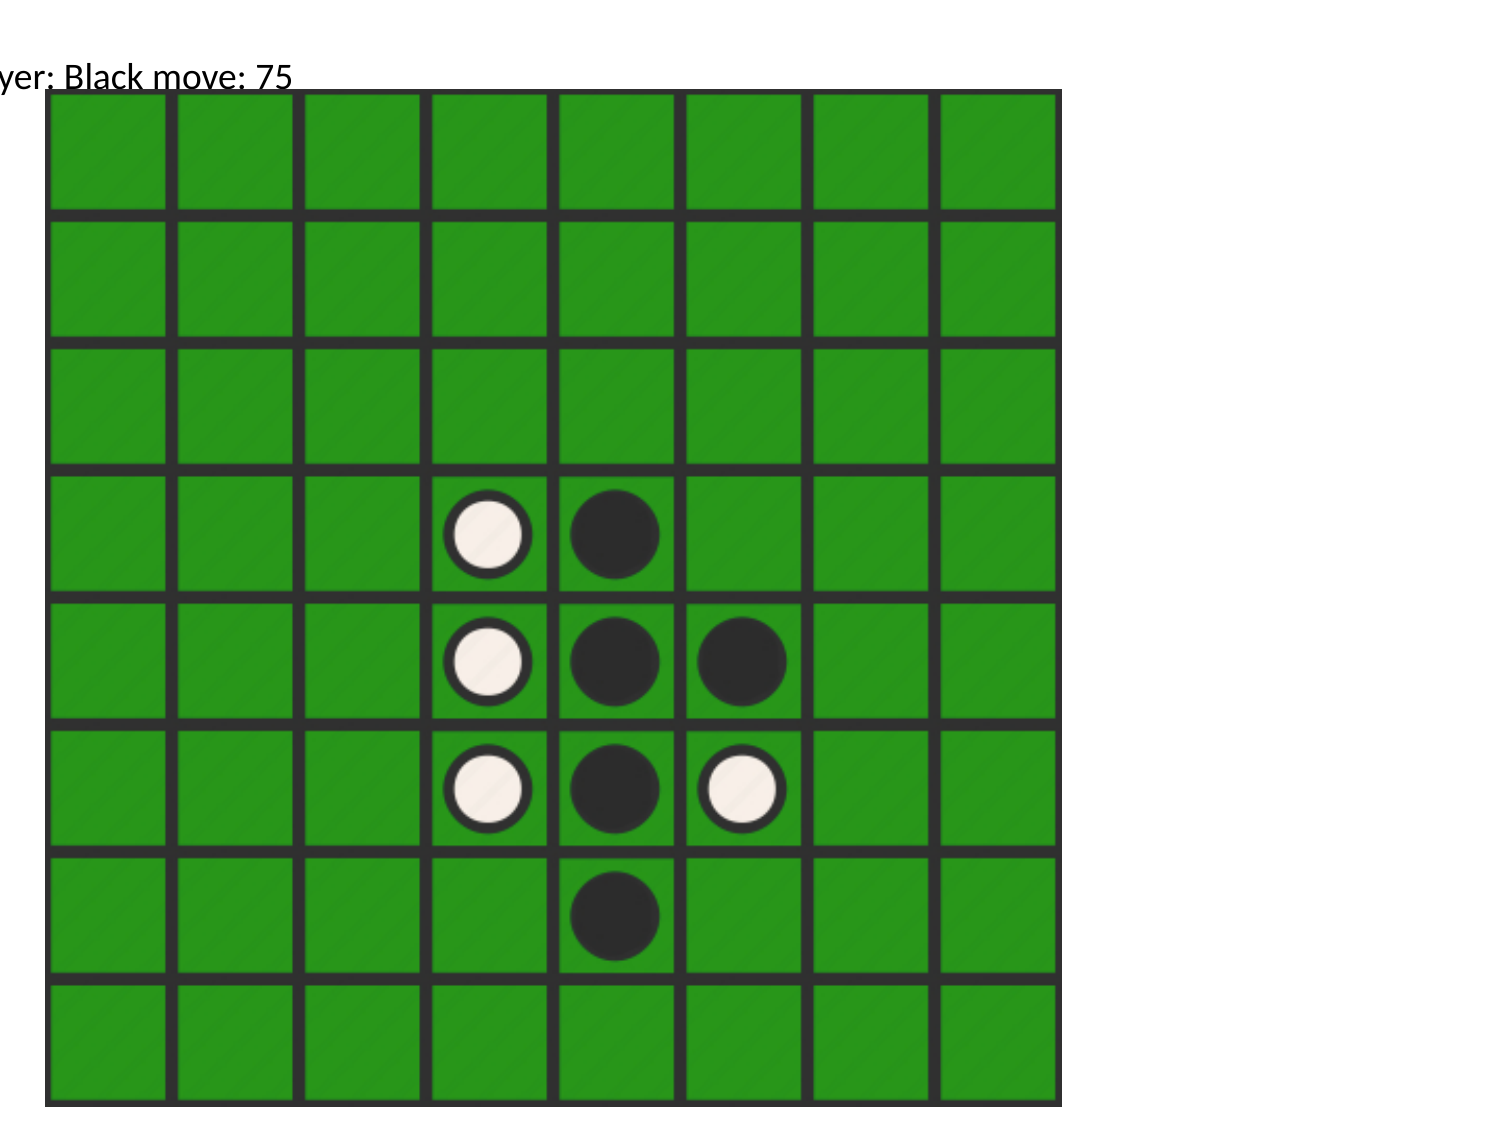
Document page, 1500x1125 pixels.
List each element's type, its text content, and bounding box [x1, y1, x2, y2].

picture [44, 89, 1062, 1107]
text_box turn: 5 player: Black move: 75 [0, 44, 309, 105]
